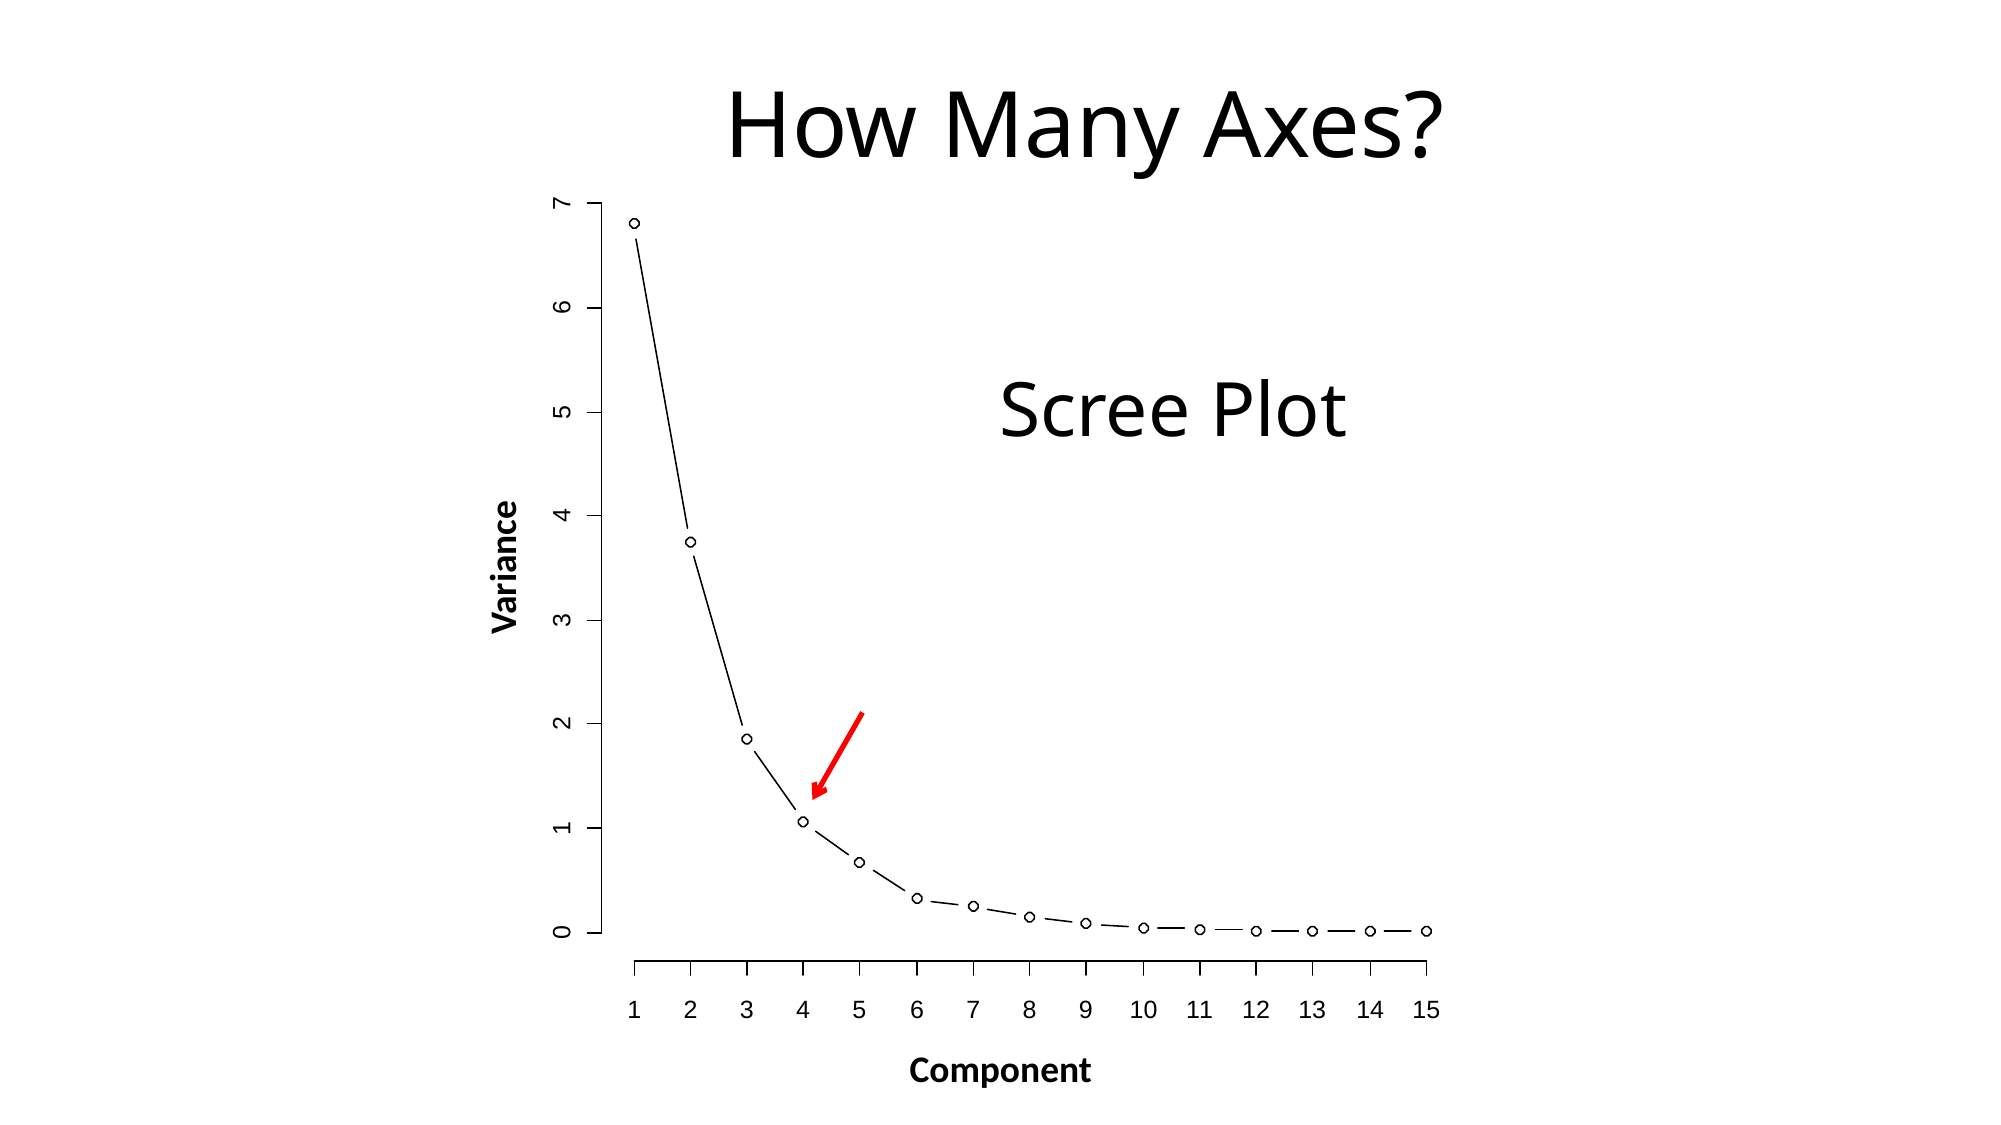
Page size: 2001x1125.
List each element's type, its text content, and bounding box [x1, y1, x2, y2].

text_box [471, 73, 1521, 1113]
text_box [812, 712, 863, 800]
text_box How Many Axes? [709, 19, 1863, 237]
